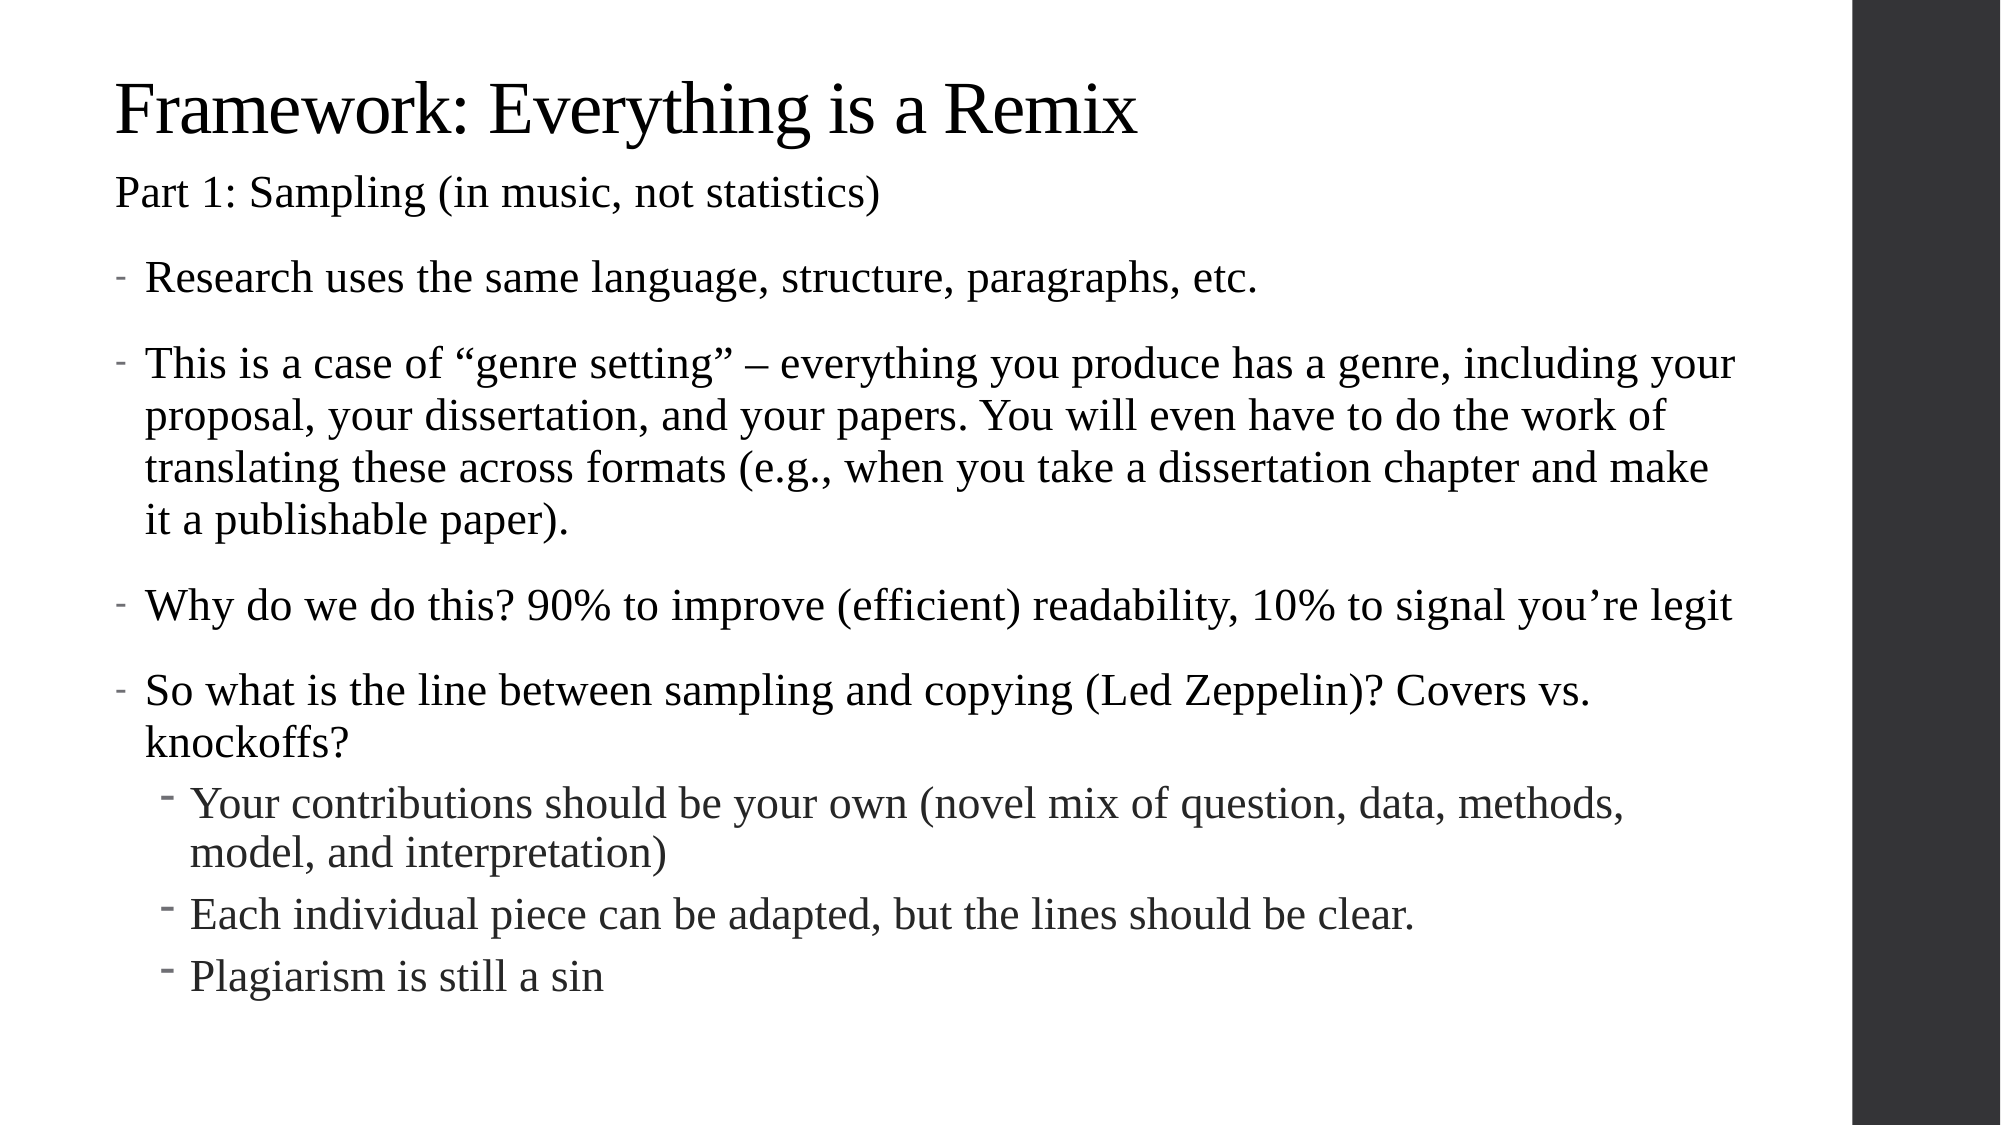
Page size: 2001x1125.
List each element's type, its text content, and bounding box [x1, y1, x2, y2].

title Framework: Everything is a Remix [99, 55, 1813, 158]
list Part 1: Sampling (in music, not statistics) Research uses the same language, structure, paragraphs, etc. This is a case of “genre setting” – everything you produce has a genre, including your proposal, your dissertation, and your papers. You will even have to do the work of translating these across formats (e.g., when you take a dissertation chapter and make it a publishable paper). Why do we do this? 90% to improve (efficient) readability, 10% to signal you’re legit So what is the line between sampling and copying (Led Zeppelin)? Covers vs. knockoffs? Your contributions should be your own (novel mix of question, data, methods, model, and interpretation) Each individual piece can be adapted, but the lines should be clear. Plagiarism is still a sin [99, 157, 1763, 1014]
